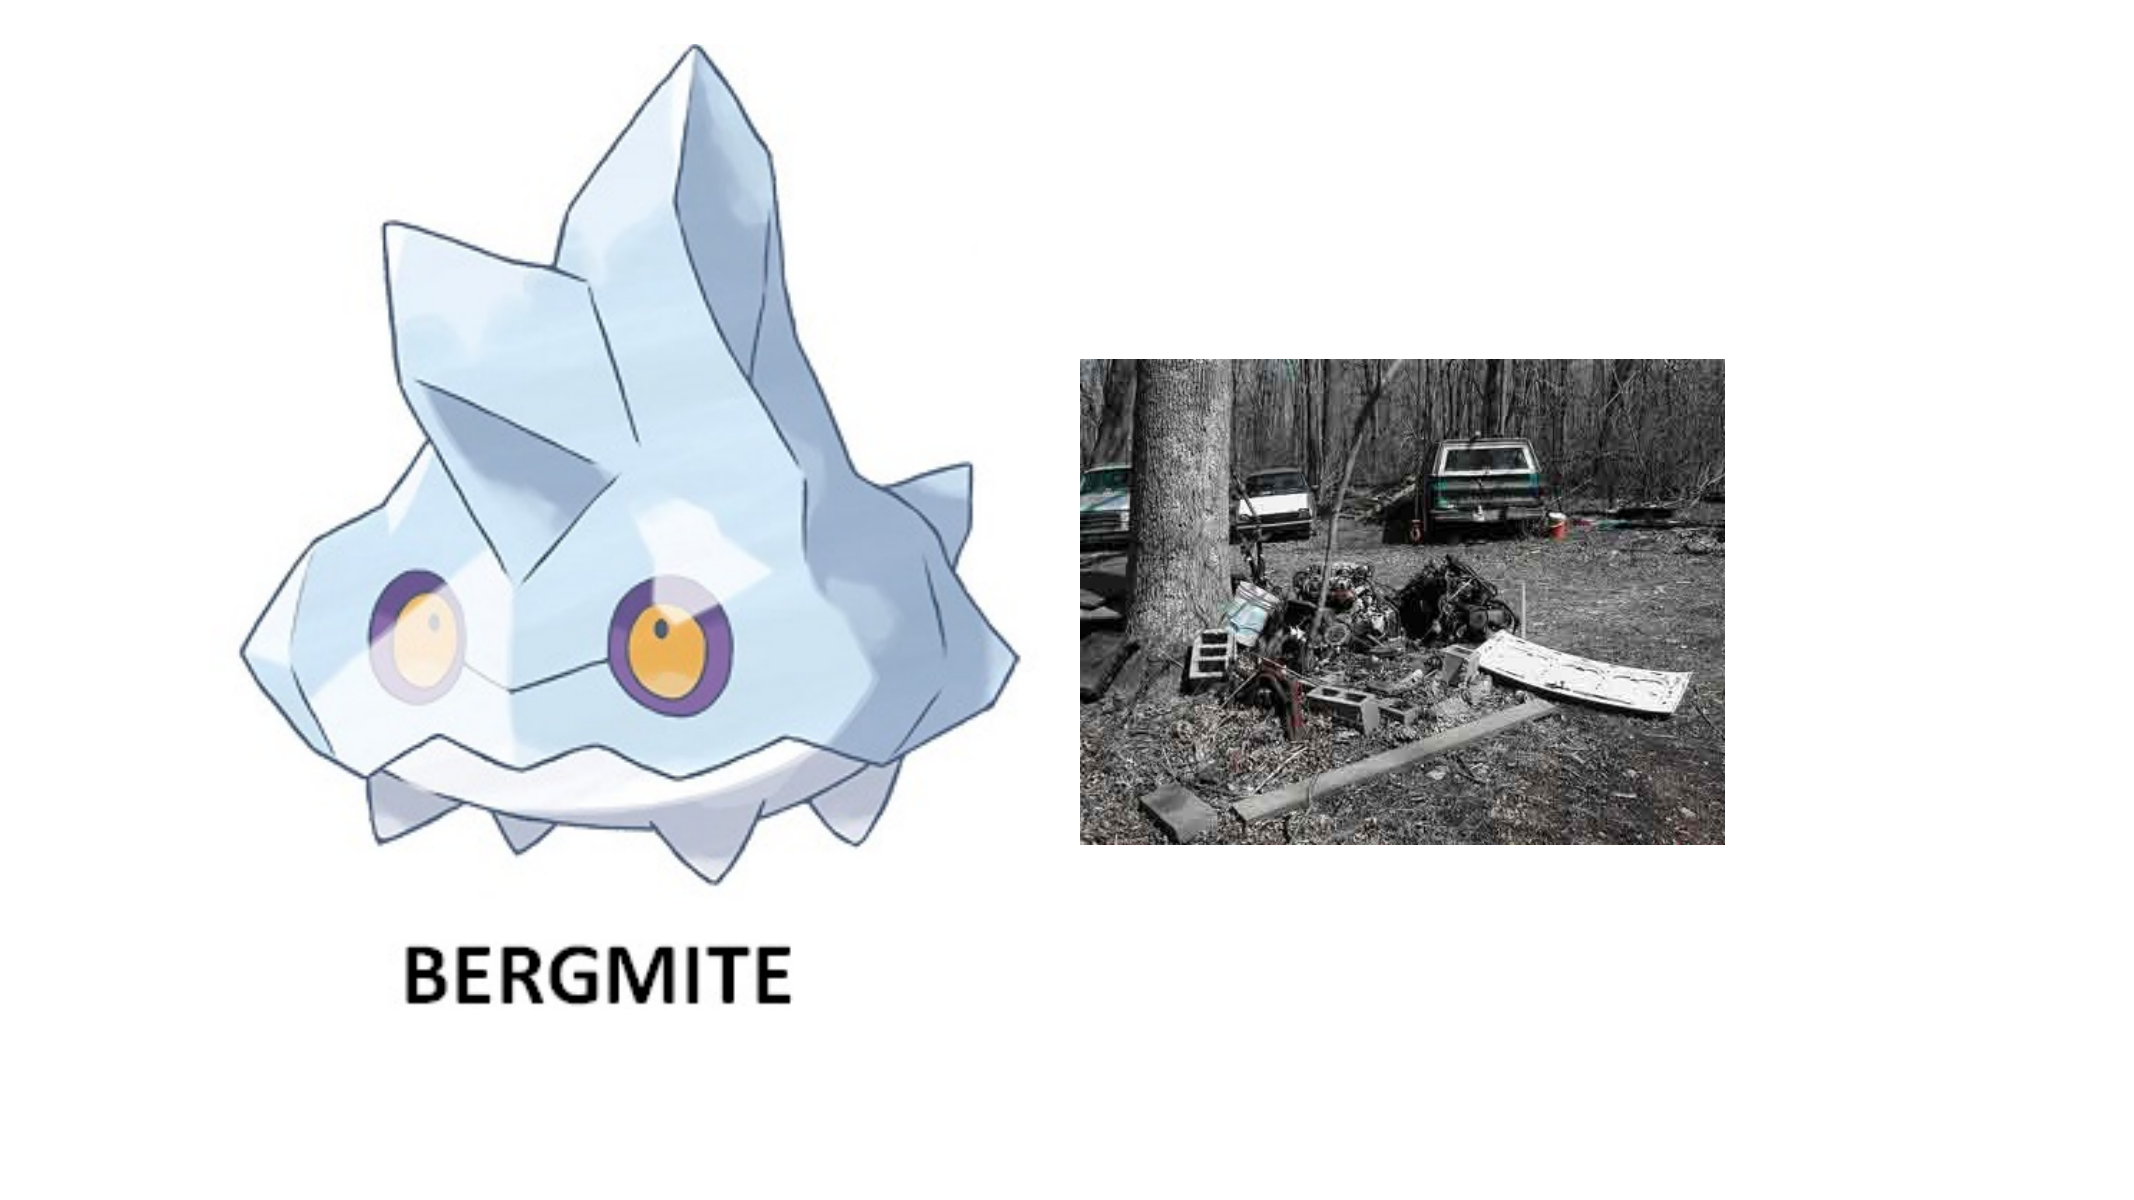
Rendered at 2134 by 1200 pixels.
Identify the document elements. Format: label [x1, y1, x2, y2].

picture [209, 44, 1052, 1170]
picture [1079, 359, 1725, 845]
